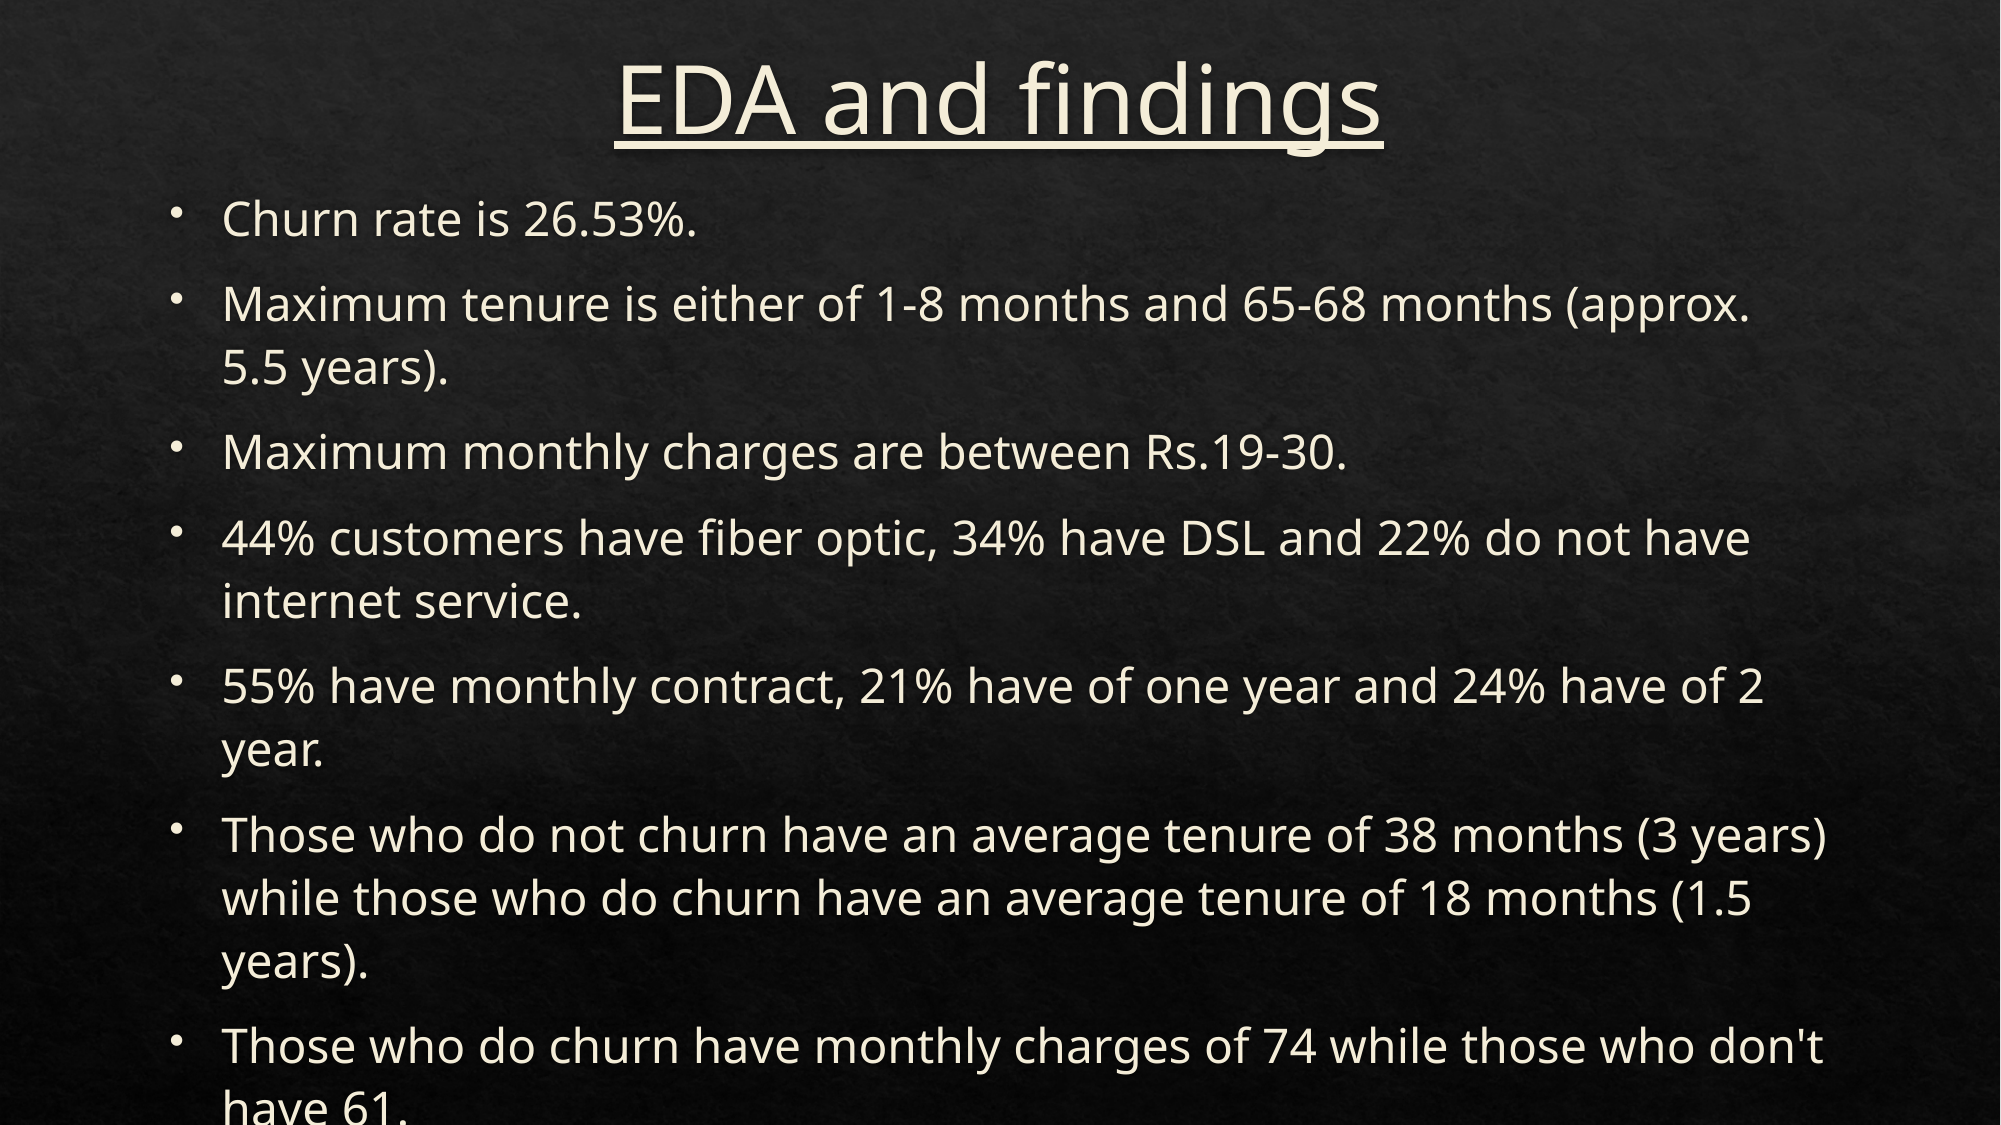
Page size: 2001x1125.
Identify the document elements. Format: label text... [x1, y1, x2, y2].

title EDA and findings [149, 31, 1849, 171]
list Churn rate is 26.53%. Maximum tenure is either of 1-8 months and 65-68 months (approx. 5.5 years). Maximum monthly charges are between Rs.19-30. 44% customers have fiber optic, 34% have DSL and 22% do not have internet service. 55% have monthly contract, 21% have of one year and 24% have of 2 year. Those who do not churn have an average tenure of 38 months (3 years) while those who do churn have an average tenure of 18 months (1.5 years). Those who do churn have monthly charges of 74 while those who don't have 61. Those who do not churn have total charges of 2555 while those who do have 1532. [149, 174, 1849, 1069]
